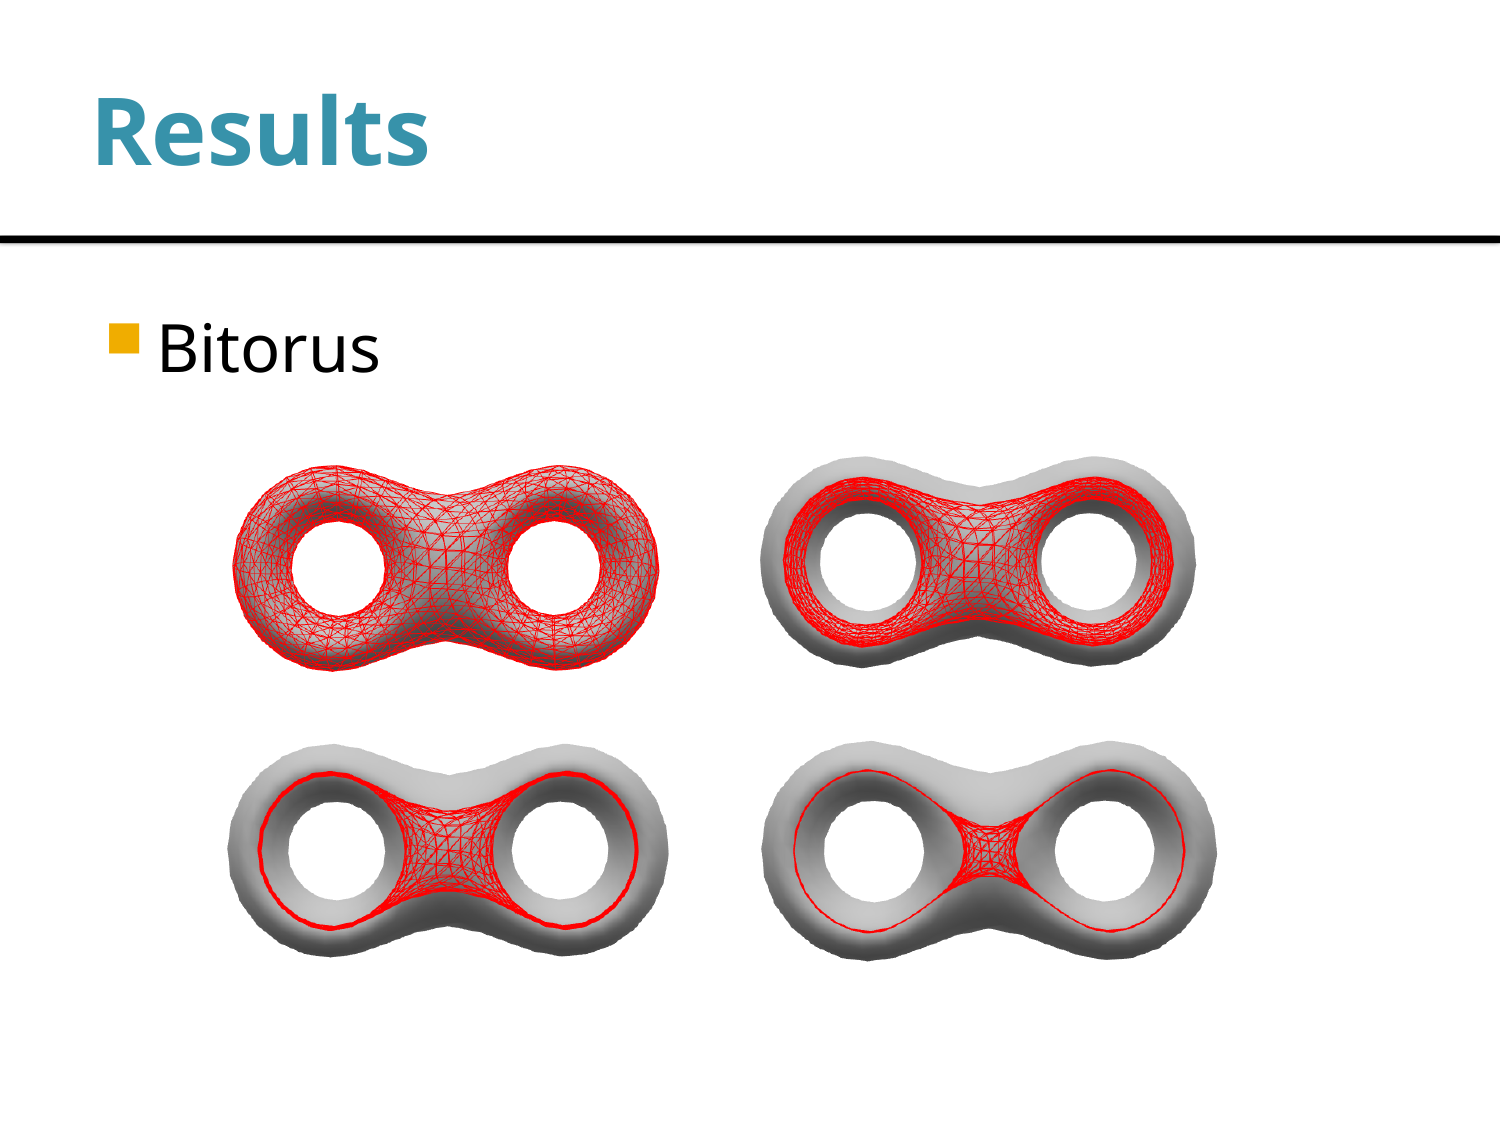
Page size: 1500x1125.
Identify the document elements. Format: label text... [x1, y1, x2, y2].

list Bitorus [75, 291, 1425, 1050]
picture [182, 712, 715, 988]
picture [718, 709, 1263, 995]
picture [205, 437, 678, 698]
picture [718, 424, 1241, 700]
title Results [75, 25, 1425, 231]
